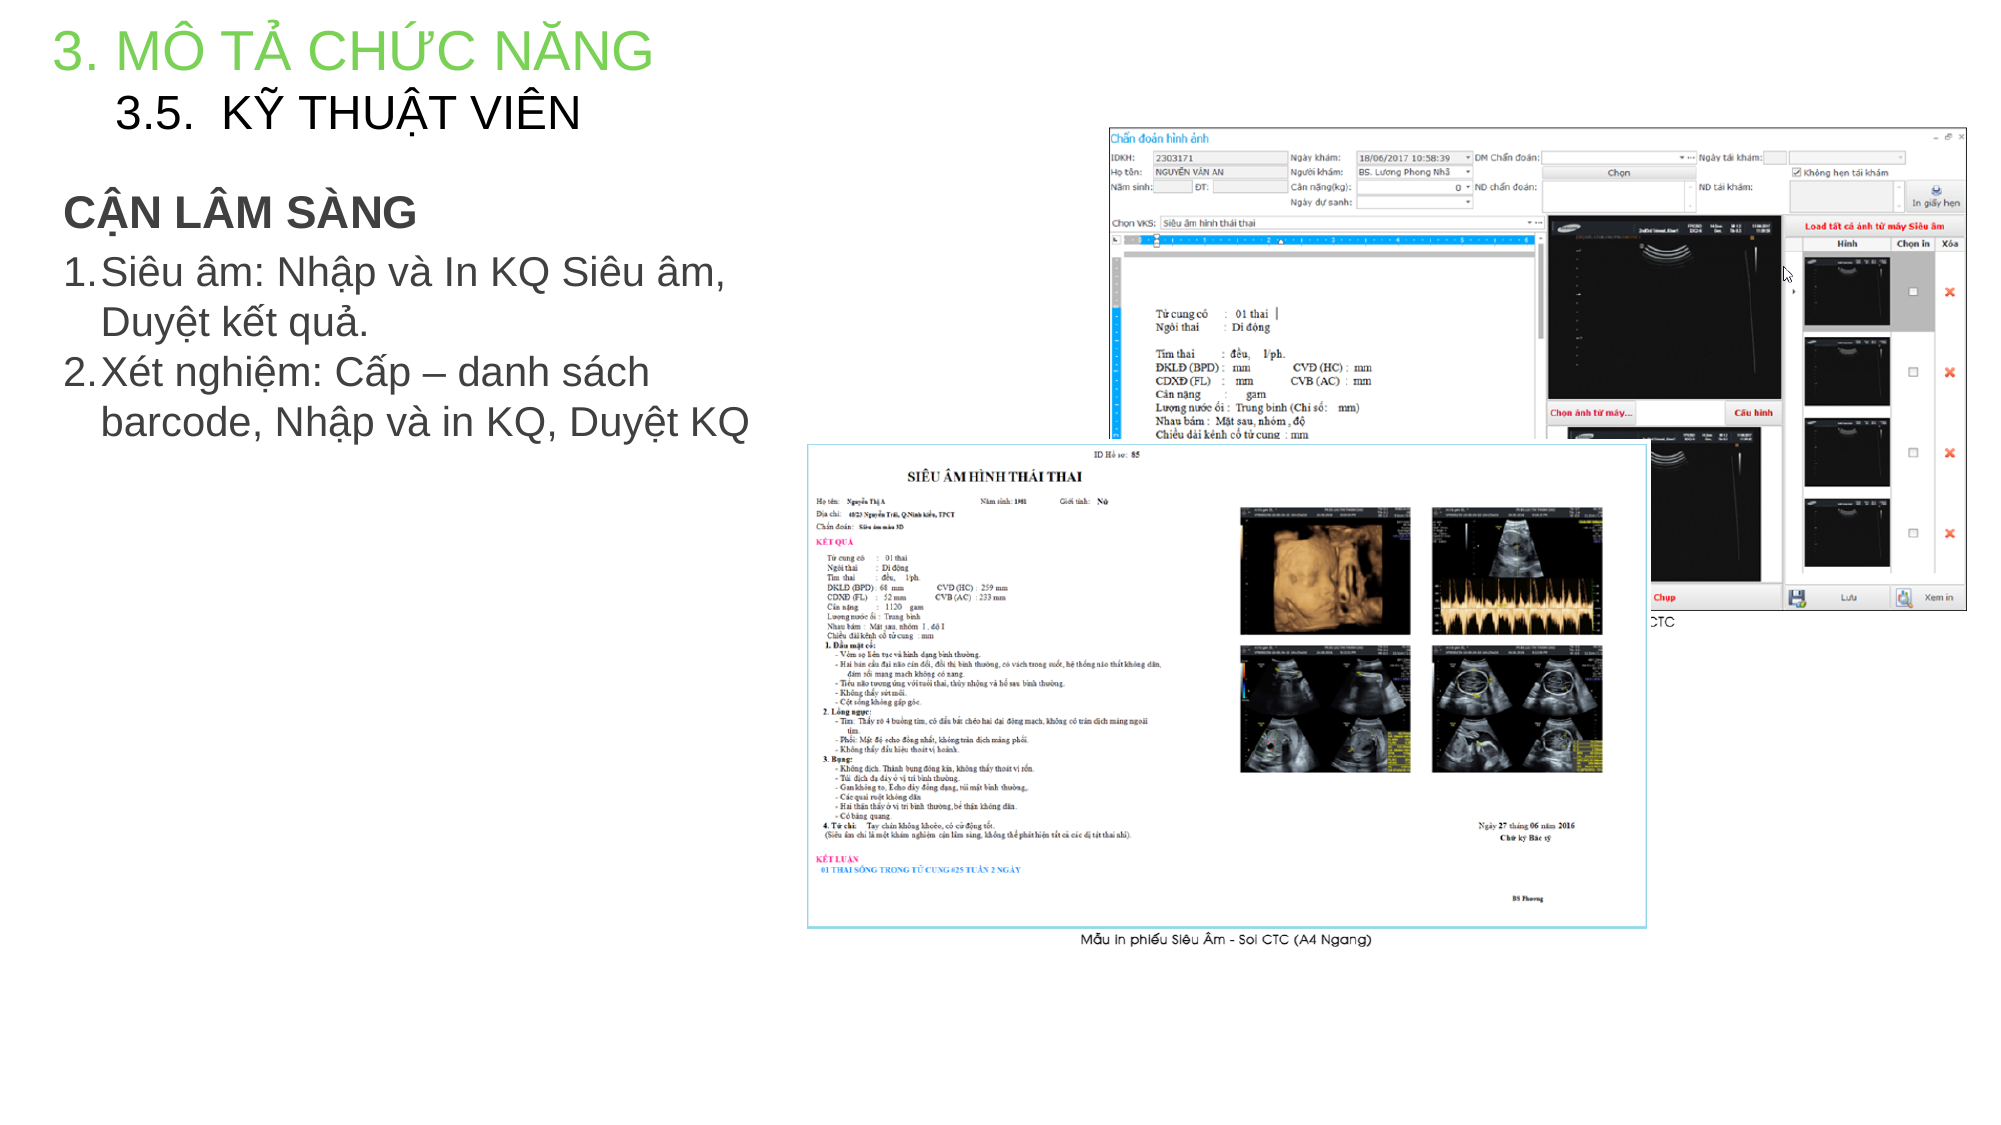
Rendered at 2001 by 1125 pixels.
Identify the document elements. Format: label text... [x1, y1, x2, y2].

text_box 3.5. KỸ THUẬT VIÊN [100, 80, 639, 152]
picture [802, 125, 1968, 952]
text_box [63, 175, 829, 455]
text_box 3. MÔ TẢ CHỨC NĂNG [38, 15, 771, 87]
